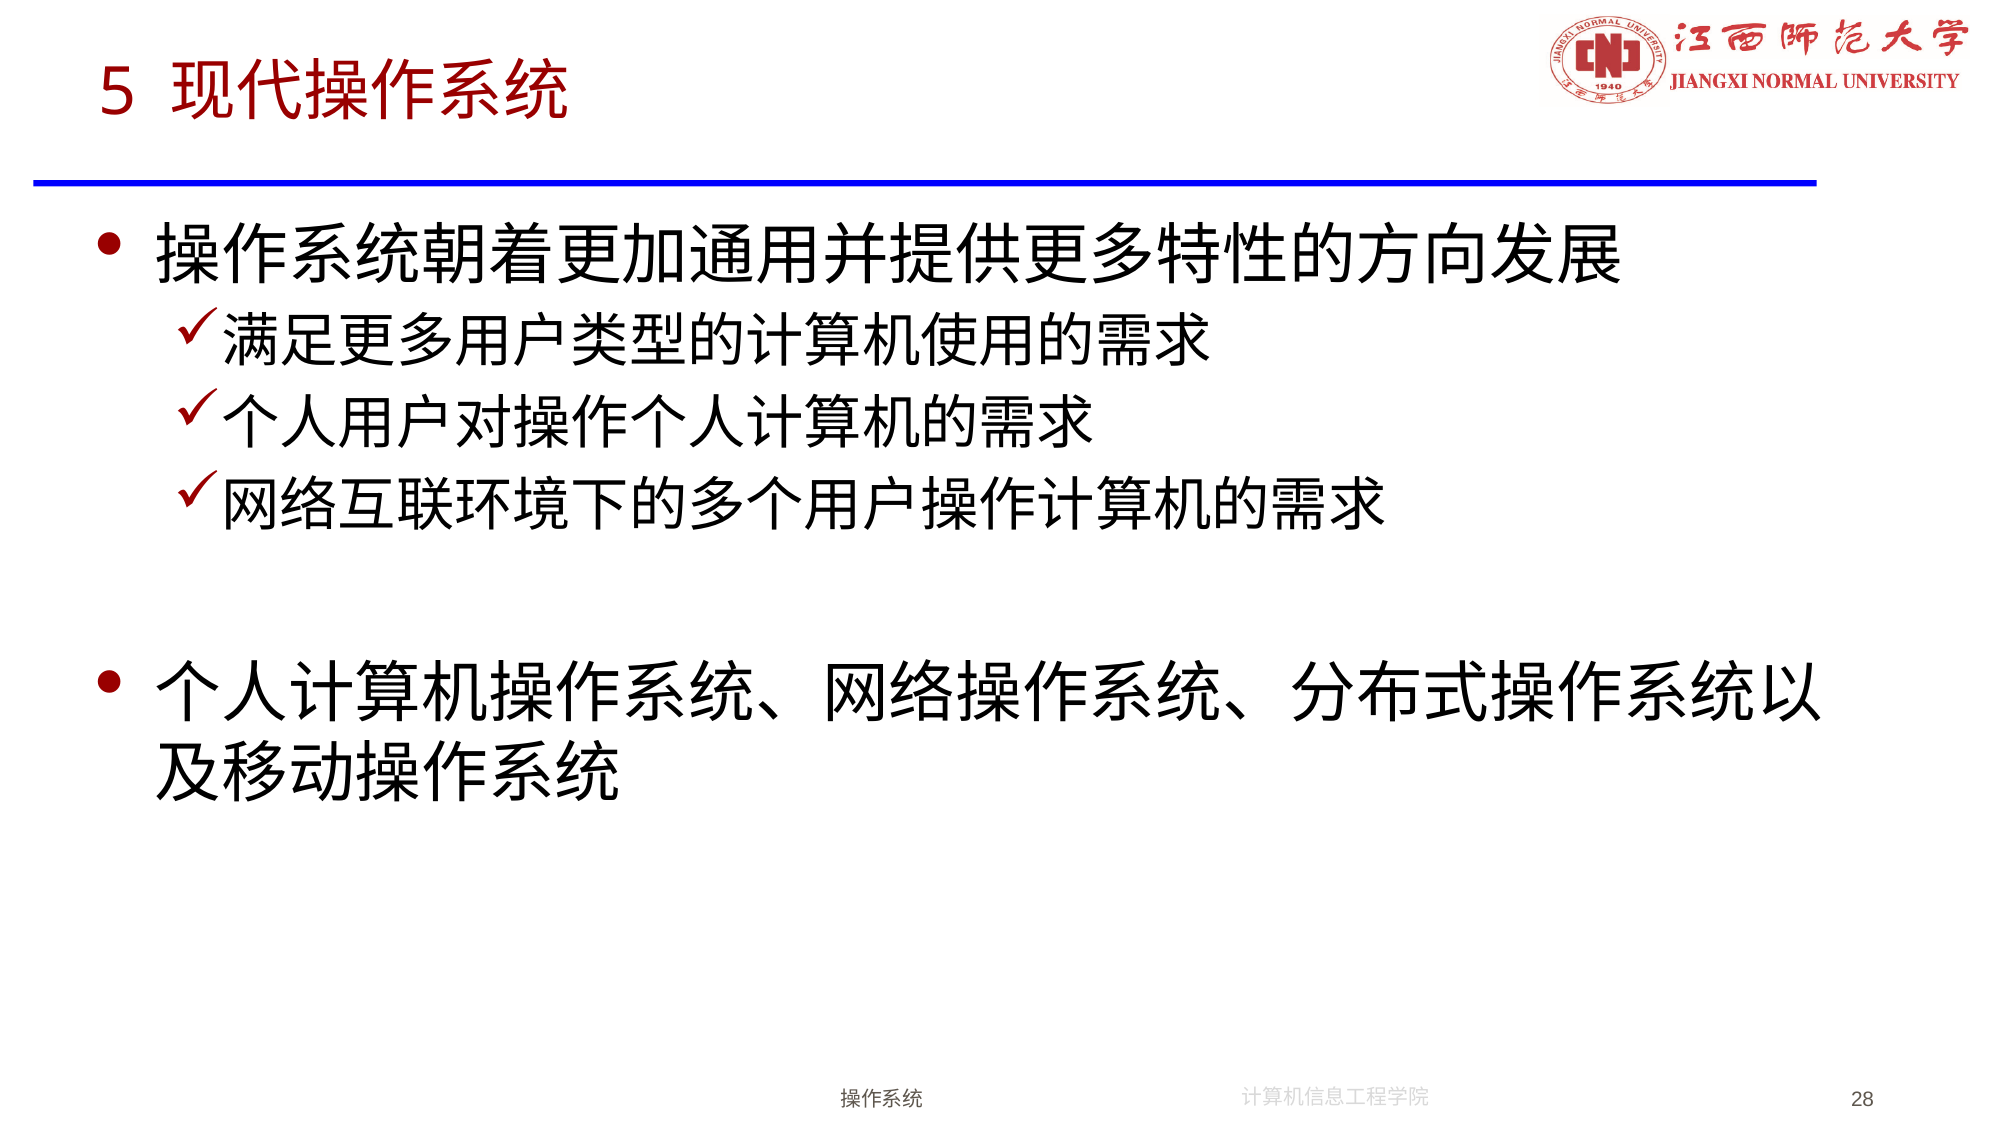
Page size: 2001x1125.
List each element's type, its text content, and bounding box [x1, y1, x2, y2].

title 5 现代操作系统 [83, 12, 1878, 163]
slide_number 28 [1472, 1074, 1889, 1118]
picture [1878, 15, 1970, 59]
list 操作系统朝着更加通用并提供更多特性的方向发展 满足更多用户类型的计算机使用的需求 个人用户对操作个人计算机的需求 网络互联环境下的多个用户操作计算机的需求 个人计算机操作系统、网络操作系统、分布式操作系统以及移动操作系统 [83, 204, 1878, 1069]
footer 操作系统 [565, 1074, 1199, 1118]
picture [1878, 69, 1962, 92]
